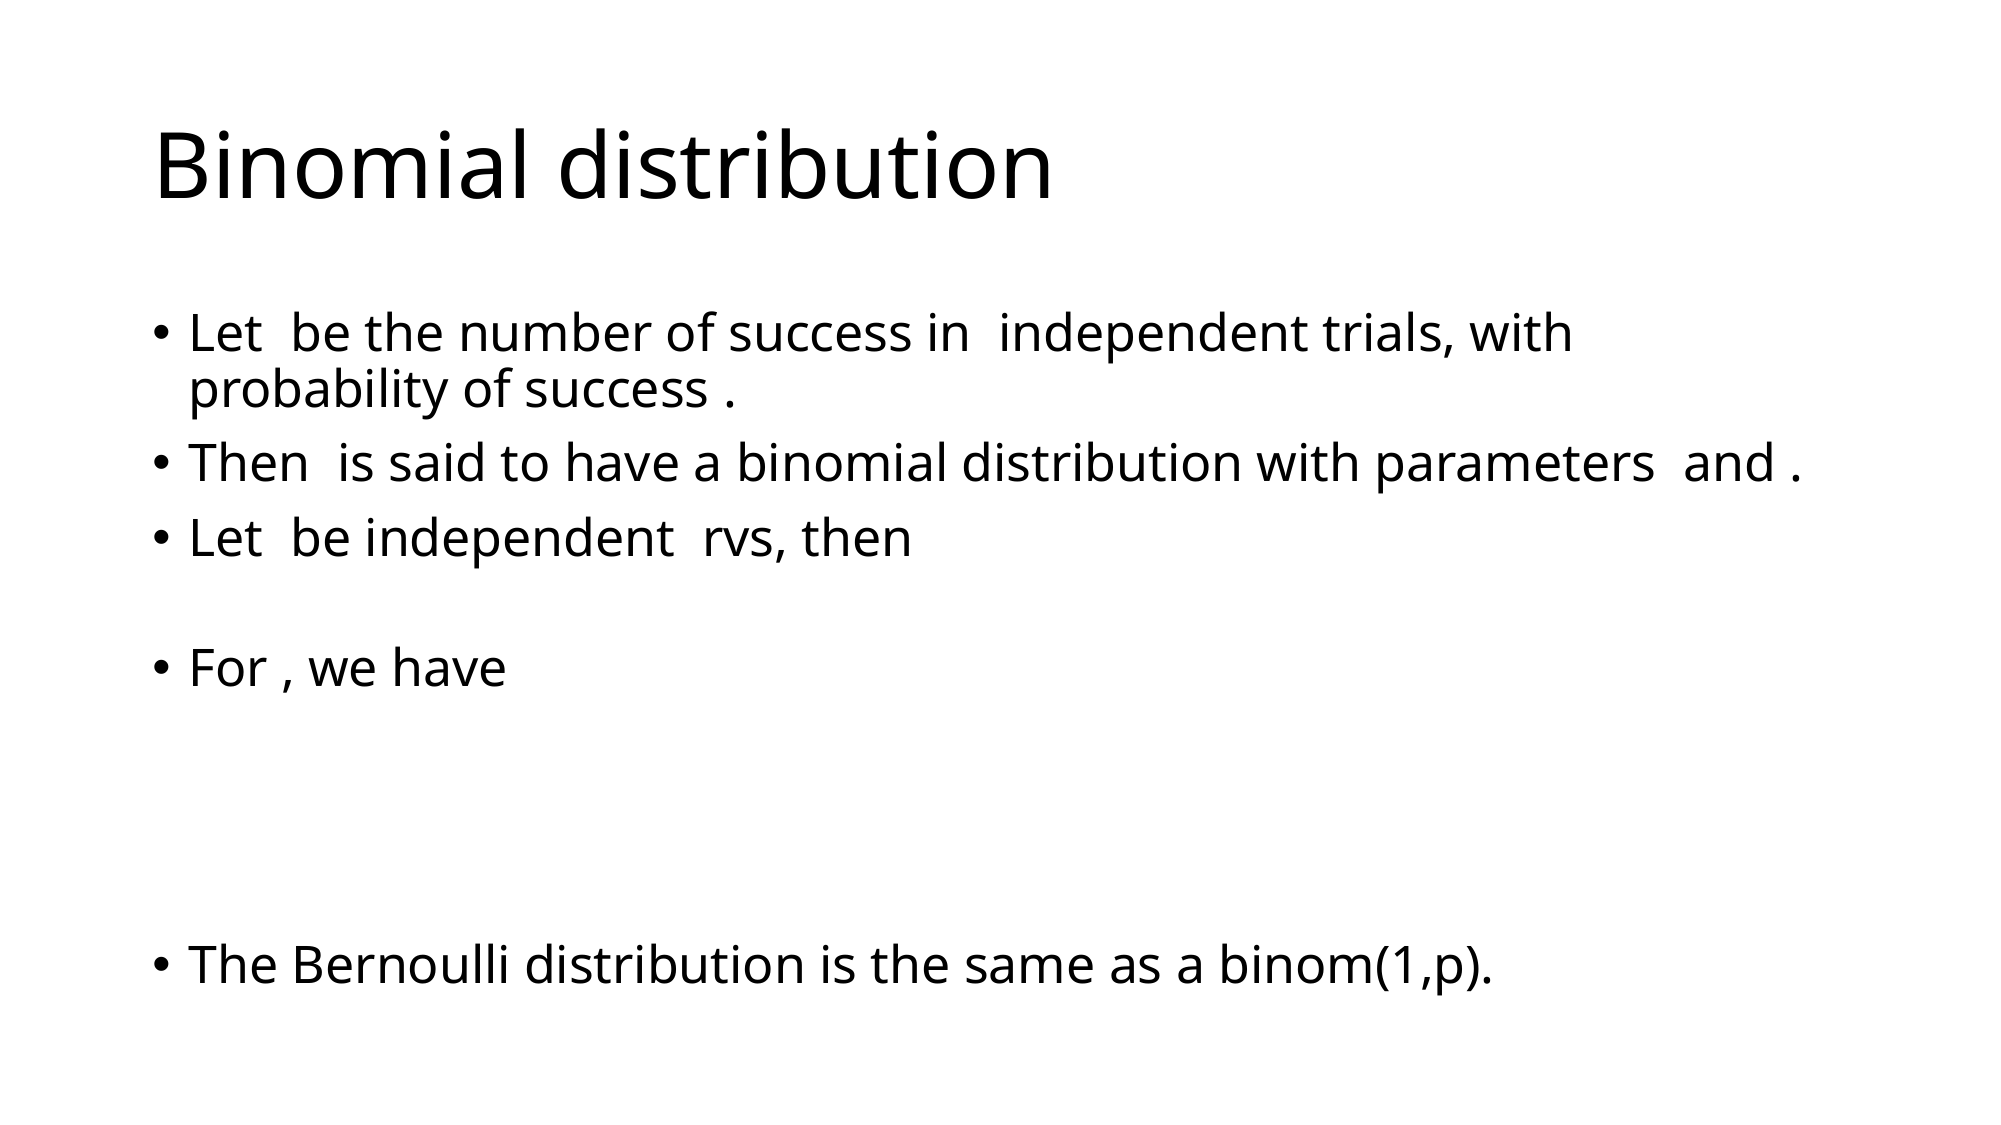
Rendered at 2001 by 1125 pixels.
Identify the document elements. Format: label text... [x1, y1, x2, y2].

title Binomial distribution [137, 59, 1863, 278]
